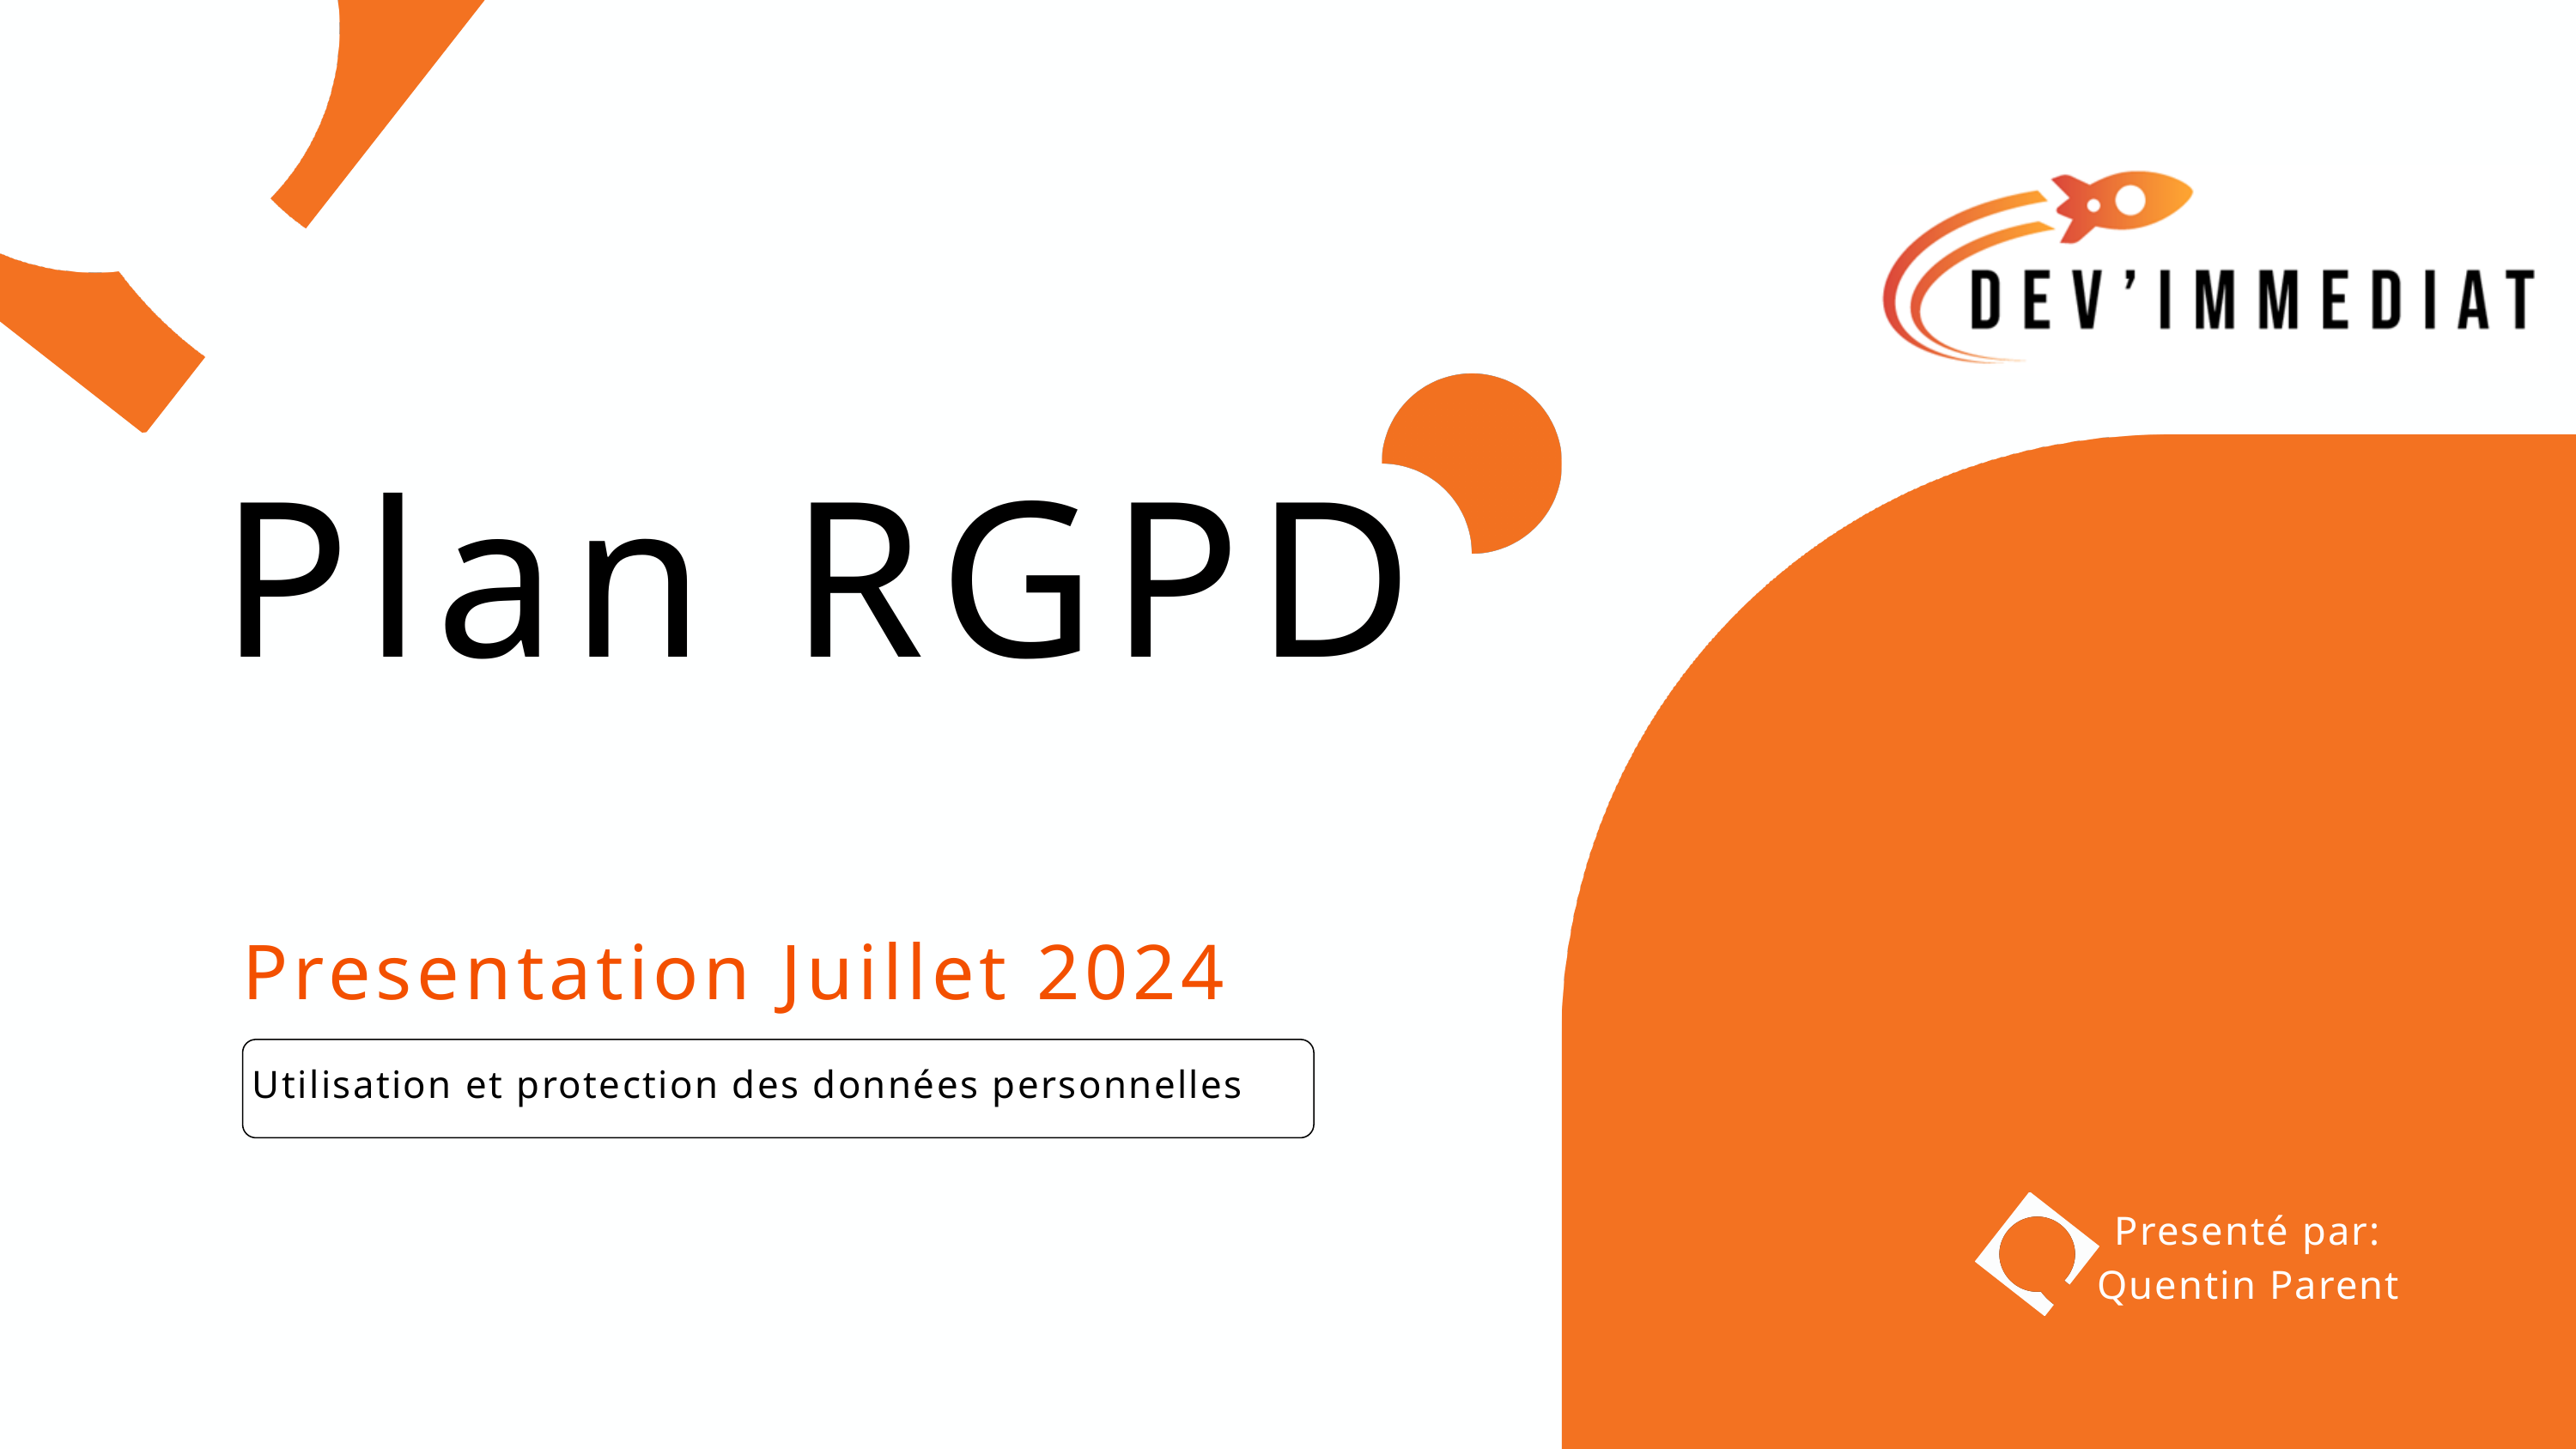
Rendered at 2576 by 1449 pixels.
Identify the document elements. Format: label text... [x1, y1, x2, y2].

text_box [1974, 1191, 2100, 1317]
text_box [1382, 373, 1562, 554]
text_box Presenté par: Quentin Parent [2073, 1198, 2424, 1307]
text_box [1880, 165, 2549, 374]
text_box Plan RGPD [220, 441, 1472, 700]
text_box [1561, 434, 2576, 1449]
text_box Presentation Juillet 2024 [242, 924, 1494, 1016]
text_box [0, 0, 485, 435]
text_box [242, 1039, 1315, 1138]
